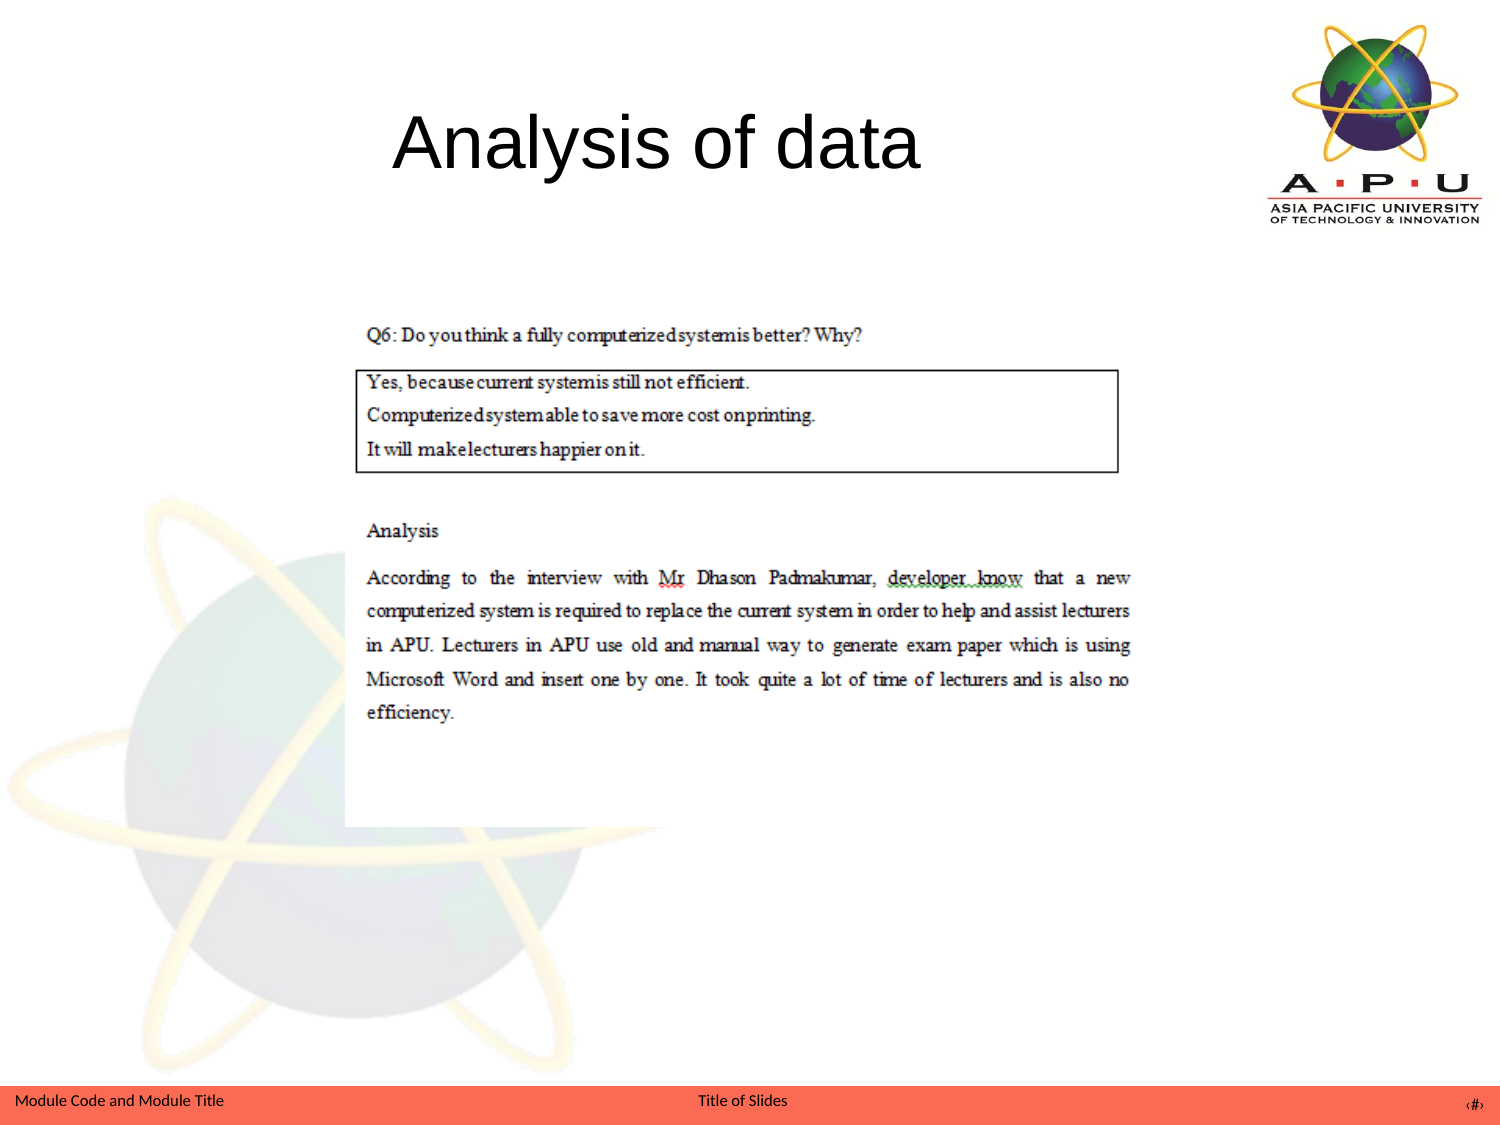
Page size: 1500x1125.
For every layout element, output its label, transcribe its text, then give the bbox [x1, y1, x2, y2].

picture [1251, 0, 1500, 249]
picture [345, 298, 1155, 827]
title Analysis of data [79, 45, 1235, 233]
footer ‹#› [1024, 1086, 1500, 1125]
